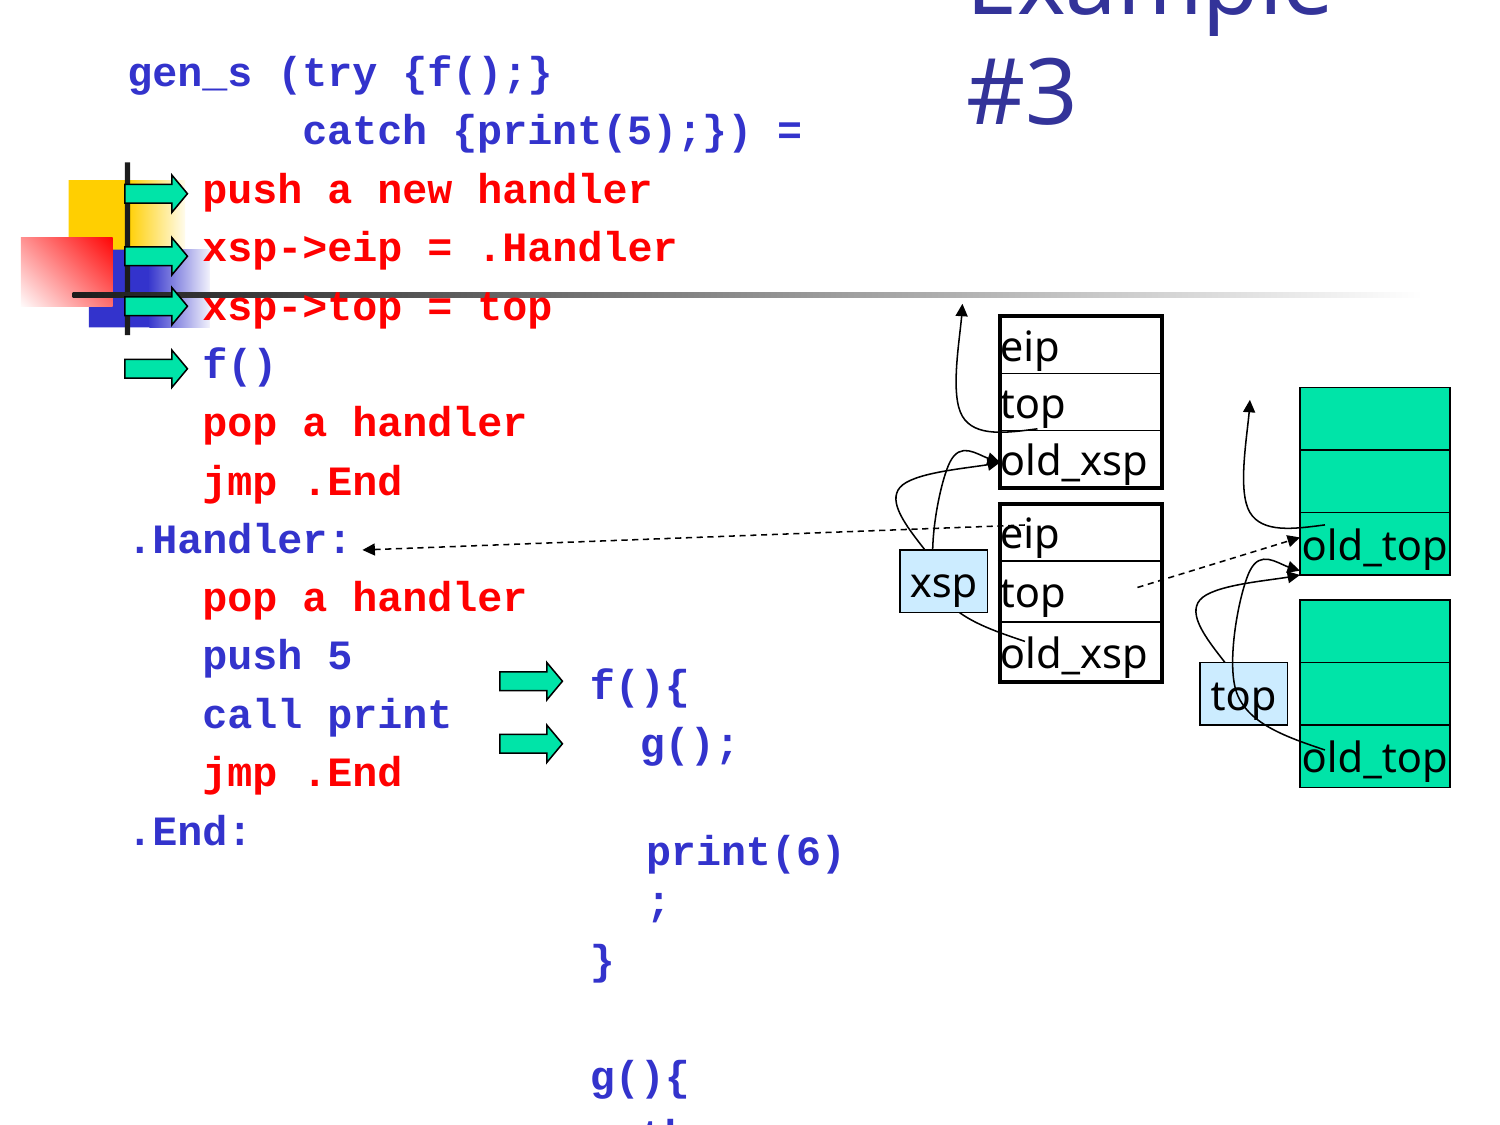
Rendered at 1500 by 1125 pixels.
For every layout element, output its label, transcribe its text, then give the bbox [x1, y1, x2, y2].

text_box old_top [1299, 724, 1450, 788]
text_box old_top [1299, 512, 1450, 575]
text_box top [1199, 662, 1263, 725]
text_box [499, 662, 563, 700]
text_box [362, 543, 380, 556]
text_box [124, 237, 188, 276]
table_header eip [1007, 506, 1160, 560]
text_box [124, 174, 188, 213]
text_box gen_s (try {f();} catch {print(5);}) = push a new handler xsp->eip = .Handler xsp->top = top f() pop a handler jmp .End .Handler: pop a handler push 5 call print jmp .End .End: [112, 37, 838, 1088]
text_box [955, 303, 1038, 433]
text_box xsp [899, 549, 988, 613]
text_box [1232, 559, 1325, 751]
text_box [124, 287, 188, 325]
text_box [1299, 449, 1450, 512]
table_cell top [1015, 562, 1160, 621]
table_cell old_xsp [1002, 623, 1160, 680]
title Example #3 [951, 24, 1475, 150]
text_box [1299, 387, 1450, 449]
text_box [499, 725, 563, 763]
table_cell top [1006, 374, 1160, 430]
text_box [1305, 599, 1450, 662]
text_box [1286, 535, 1300, 548]
text_box [124, 350, 188, 388]
text_box [1242, 399, 1325, 529]
table_header eip [1002, 318, 1160, 373]
text_box [1195, 583, 1244, 662]
table_cell old_xsp [1002, 431, 1160, 486]
text_box [895, 470, 946, 549]
text_box f(){ g(); print(6); } g(){ throw; } [574, 650, 863, 1063]
text_box [1313, 662, 1450, 724]
text_box [932, 450, 1025, 642]
